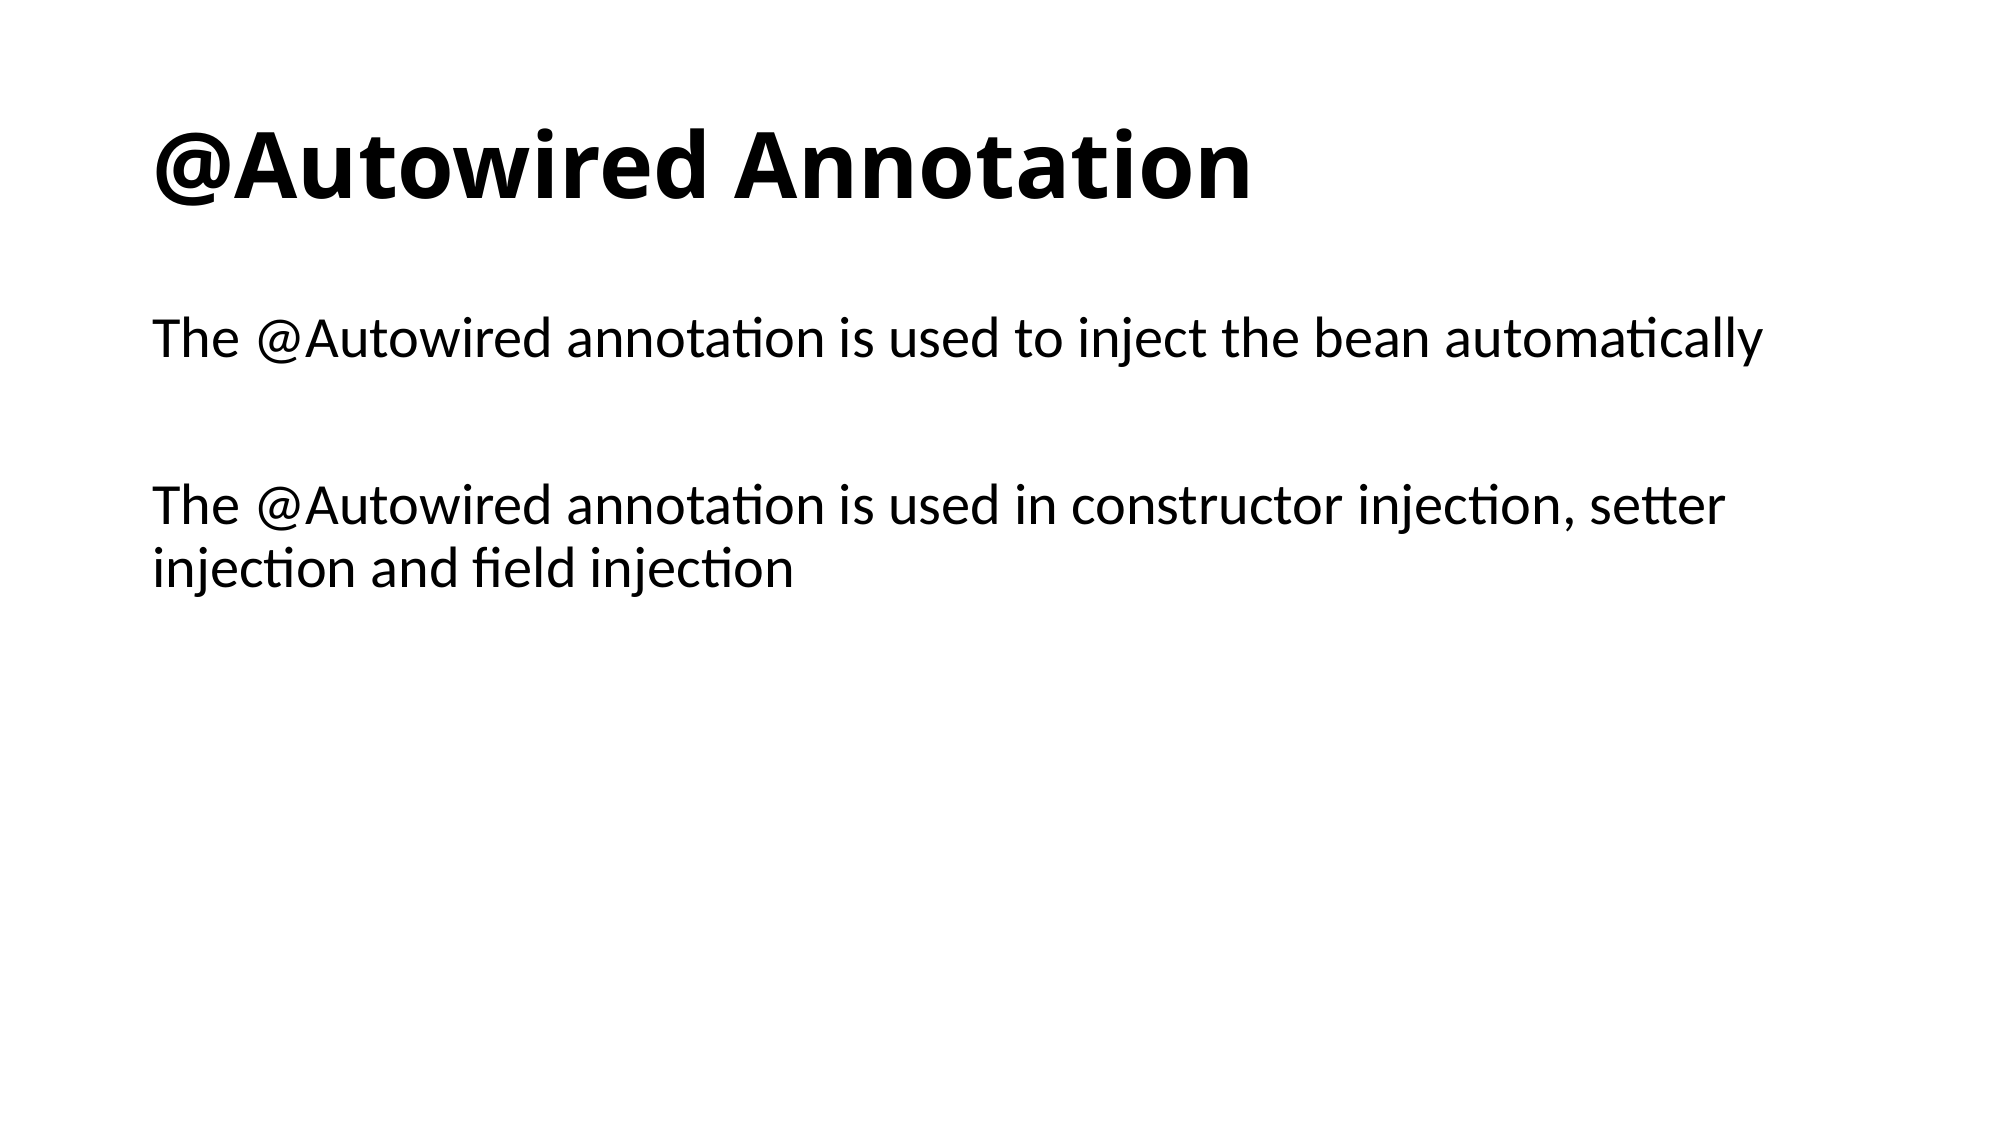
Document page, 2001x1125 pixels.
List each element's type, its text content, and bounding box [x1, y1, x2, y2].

title @Autowired Annotation [137, 59, 1863, 278]
list The @Autowired annotation is used to inject the bean automatically The @Autowired annotation is used in constructor injection, setter injection and field injection [137, 299, 1863, 1014]
